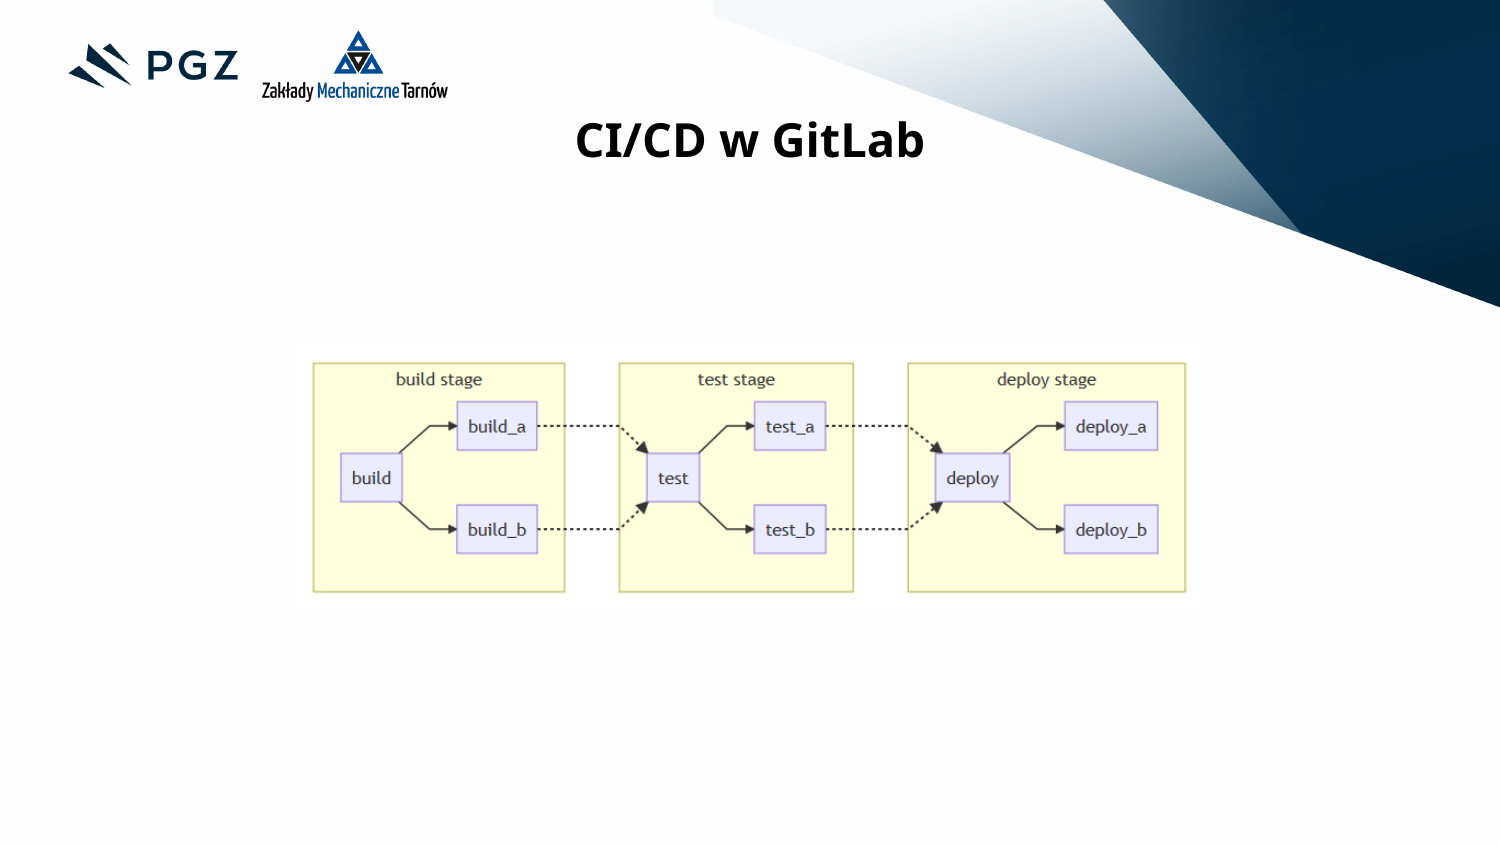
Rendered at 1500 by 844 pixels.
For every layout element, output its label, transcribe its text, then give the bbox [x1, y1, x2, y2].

title CI/CD w GitLab [75, 102, 1425, 175]
picture [0, 0, 1500, 844]
